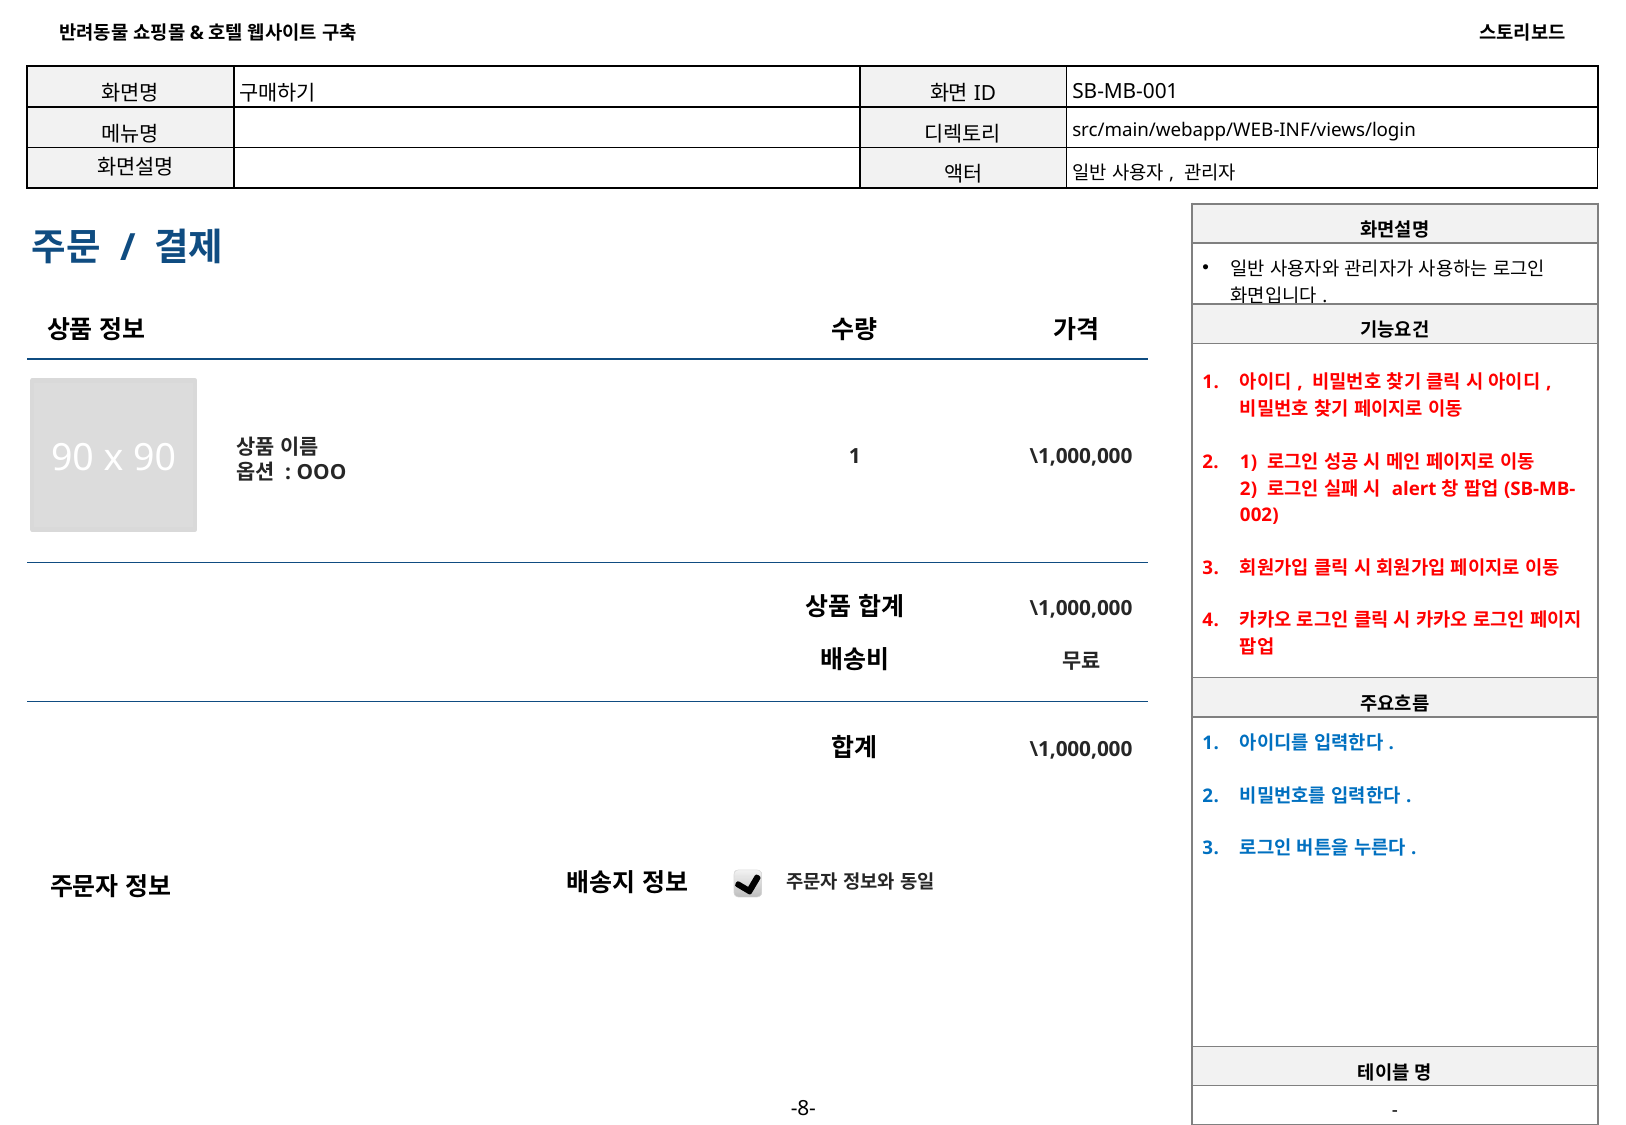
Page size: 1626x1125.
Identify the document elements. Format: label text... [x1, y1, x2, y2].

text_box 가격 [1005, 307, 1148, 349]
text_box 배송지 정보 [542, 861, 714, 903]
table_cell 액터 [861, 148, 1066, 187]
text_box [784, 586, 1158, 628]
table_cell 디렉토리 [861, 108, 1066, 147]
table_cell 일반 사용자와 관리자가 사용하는 로그인 화면입니다. [1193, 244, 1597, 303]
text_box 상품 이름 옵션 : OOO [221, 426, 813, 491]
table_header 화면설명 [1193, 205, 1597, 242]
table_cell [235, 108, 859, 147]
table_cell - [1193, 1086, 1597, 1124]
text_box 주문 / 결제 [16, 215, 293, 276]
table_cell 화면설명 [28, 148, 233, 187]
table_cell 일반 사용자, 관리자 [1067, 148, 1597, 187]
text_box 상품 정보 [25, 307, 168, 349]
text_box 1 [800, 435, 910, 475]
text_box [784, 727, 1158, 769]
table_cell 아이디를 입력한다. 비밀번호를 입력한다. 로그인 버튼을 누른다. [1193, 718, 1597, 1046]
text_box 주문자 정보 [25, 864, 197, 906]
table_header SB-MB-001 [1067, 67, 1597, 106]
text_box 수량 [783, 307, 926, 349]
table_header 화면명 [28, 67, 233, 106]
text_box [784, 639, 1158, 681]
table_cell 메뉴명 [28, 108, 233, 147]
table_cell [235, 148, 859, 187]
table_cell 주요흐름 [1193, 678, 1597, 716]
table_cell 아이디, 비밀번호 찾기 클릭 시 아이디, 비밀번호 찾기 페이지로 이동 1) 로그인 성공 시 메인 페이지로 이동 2) 로그인 실패 시 alert창 팝업(SB-MB-002) 회원가입 클릭 시 회원가입 페이지로 이동 카카오 로그인 클릭 시 카카오 로그인 페이지 팝업 [1193, 344, 1597, 677]
table_cell 기능요건 [1193, 305, 1597, 343]
table_cell src/main/webapp/WEB-INF/views/login [1067, 108, 1597, 147]
text_box 90 x 90 [30, 378, 197, 532]
text_box \1,000,000 [1004, 435, 1158, 475]
table_header 테이블 명 [1193, 1047, 1597, 1085]
table_header 구매하기 [235, 67, 859, 106]
table_header 화면ID [861, 67, 1066, 106]
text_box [733, 862, 980, 901]
